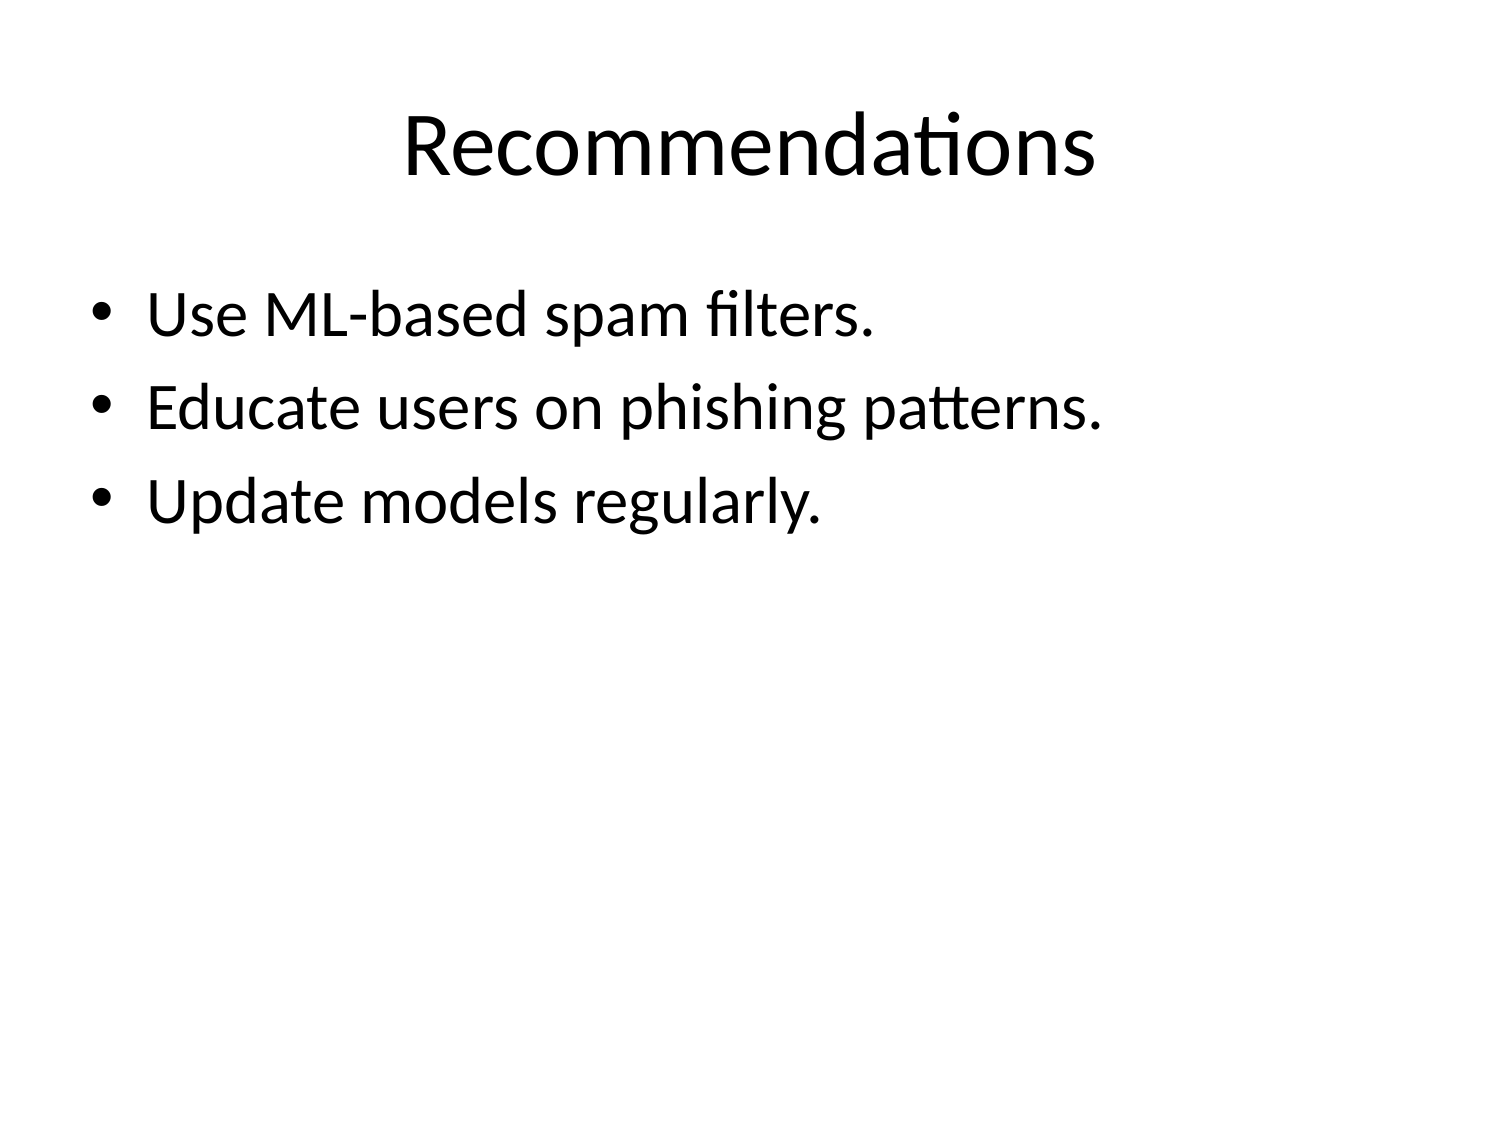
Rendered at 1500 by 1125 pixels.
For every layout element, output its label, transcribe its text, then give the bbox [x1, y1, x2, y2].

title Recommendations [75, 45, 1425, 233]
list Use ML-based spam filters. Educate users on phishing patterns. Update models regularly. [75, 262, 1425, 1005]
